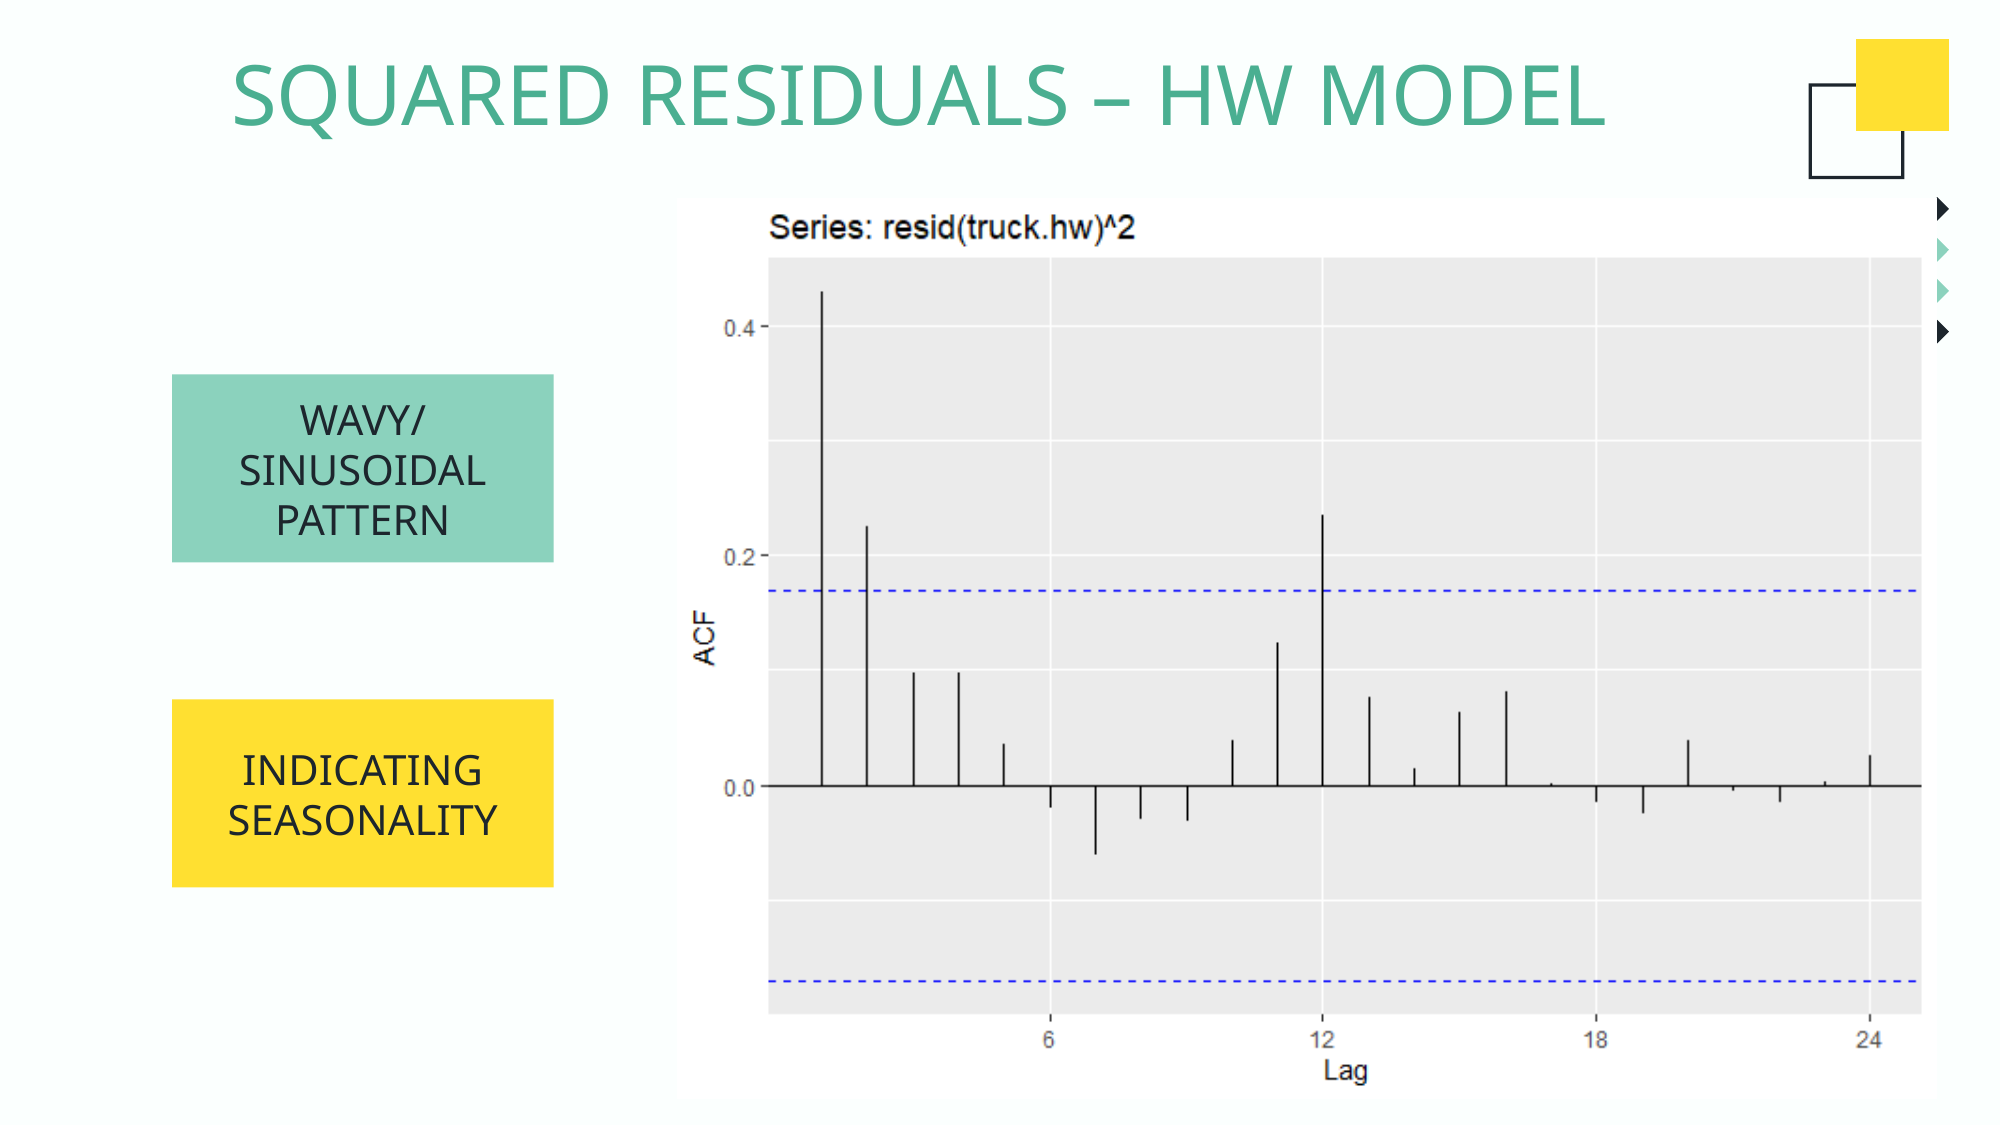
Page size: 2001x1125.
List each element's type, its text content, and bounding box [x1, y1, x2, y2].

text_box WAVY/SINUSOIDAL PATTERN [172, 374, 554, 563]
title SQUARED RESIDUALS – HW MODEL [50, 26, 1810, 175]
text_box INDICATING SEASONALITY [172, 699, 554, 888]
picture [677, 198, 1937, 1099]
